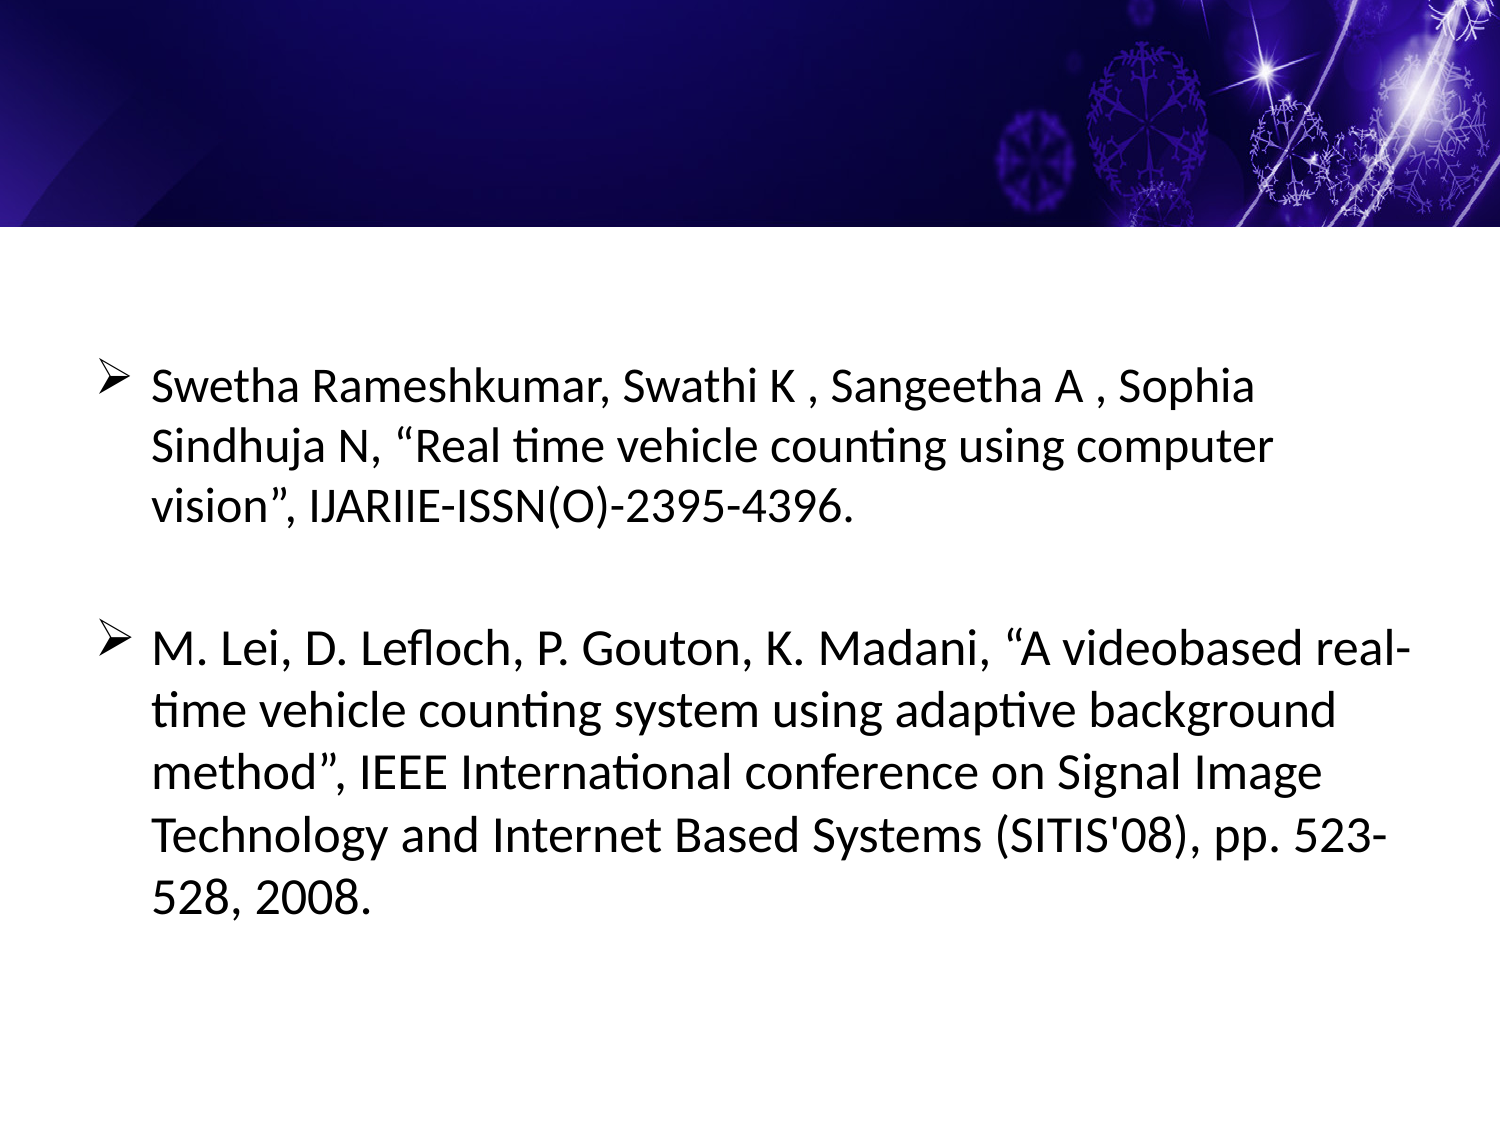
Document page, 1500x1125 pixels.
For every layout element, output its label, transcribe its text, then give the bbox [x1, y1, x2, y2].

list Swetha Rameshkumar, Swathi K , Sangeetha A , Sophia Sindhuja N, “Real time vehicle counting using computer vision”, IJARIIE-ISSN(O)-2395-4396. M. Lei, D. Lefloch, P. Gouton, K. Madani, “A videobased real-time vehicle counting system using adaptive background method”, IEEE International conference on Signal Image Technology and Internet Based Systems (SITIS'08), pp. 523-528, 2008. [79, 345, 1433, 991]
picture [0, 0, 1500, 1125]
